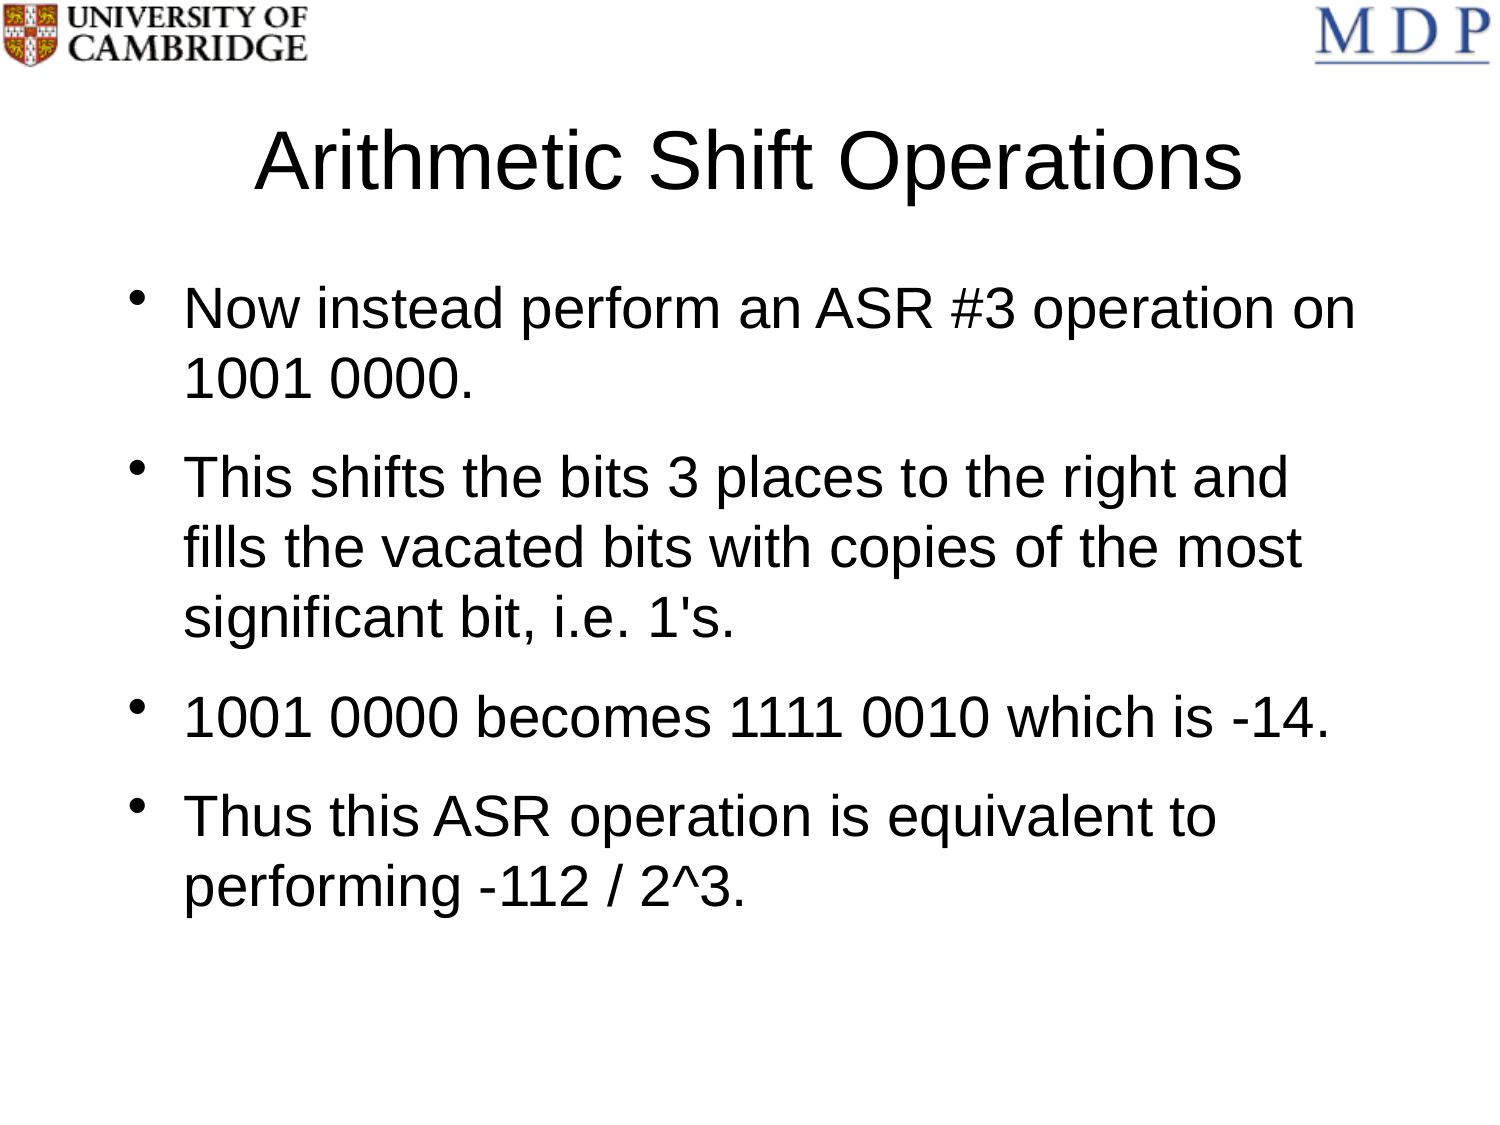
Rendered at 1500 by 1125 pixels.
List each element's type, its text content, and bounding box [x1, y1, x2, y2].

picture [0, 0, 344, 72]
list Now instead perform an ASR #3 operation on 1001 0000. This shifts the bits 3 places to the right and fills the vacated bits with copies of the most significant bit, i.e. 1's. 1001 0000 becomes 1111 0010 which is -14. Thus this ASR operation is equivalent to performing -112 / 2^3. [112, 262, 1388, 1000]
title Arithmetic Shift Operations [112, 62, 1388, 250]
picture [1309, 0, 1500, 72]
